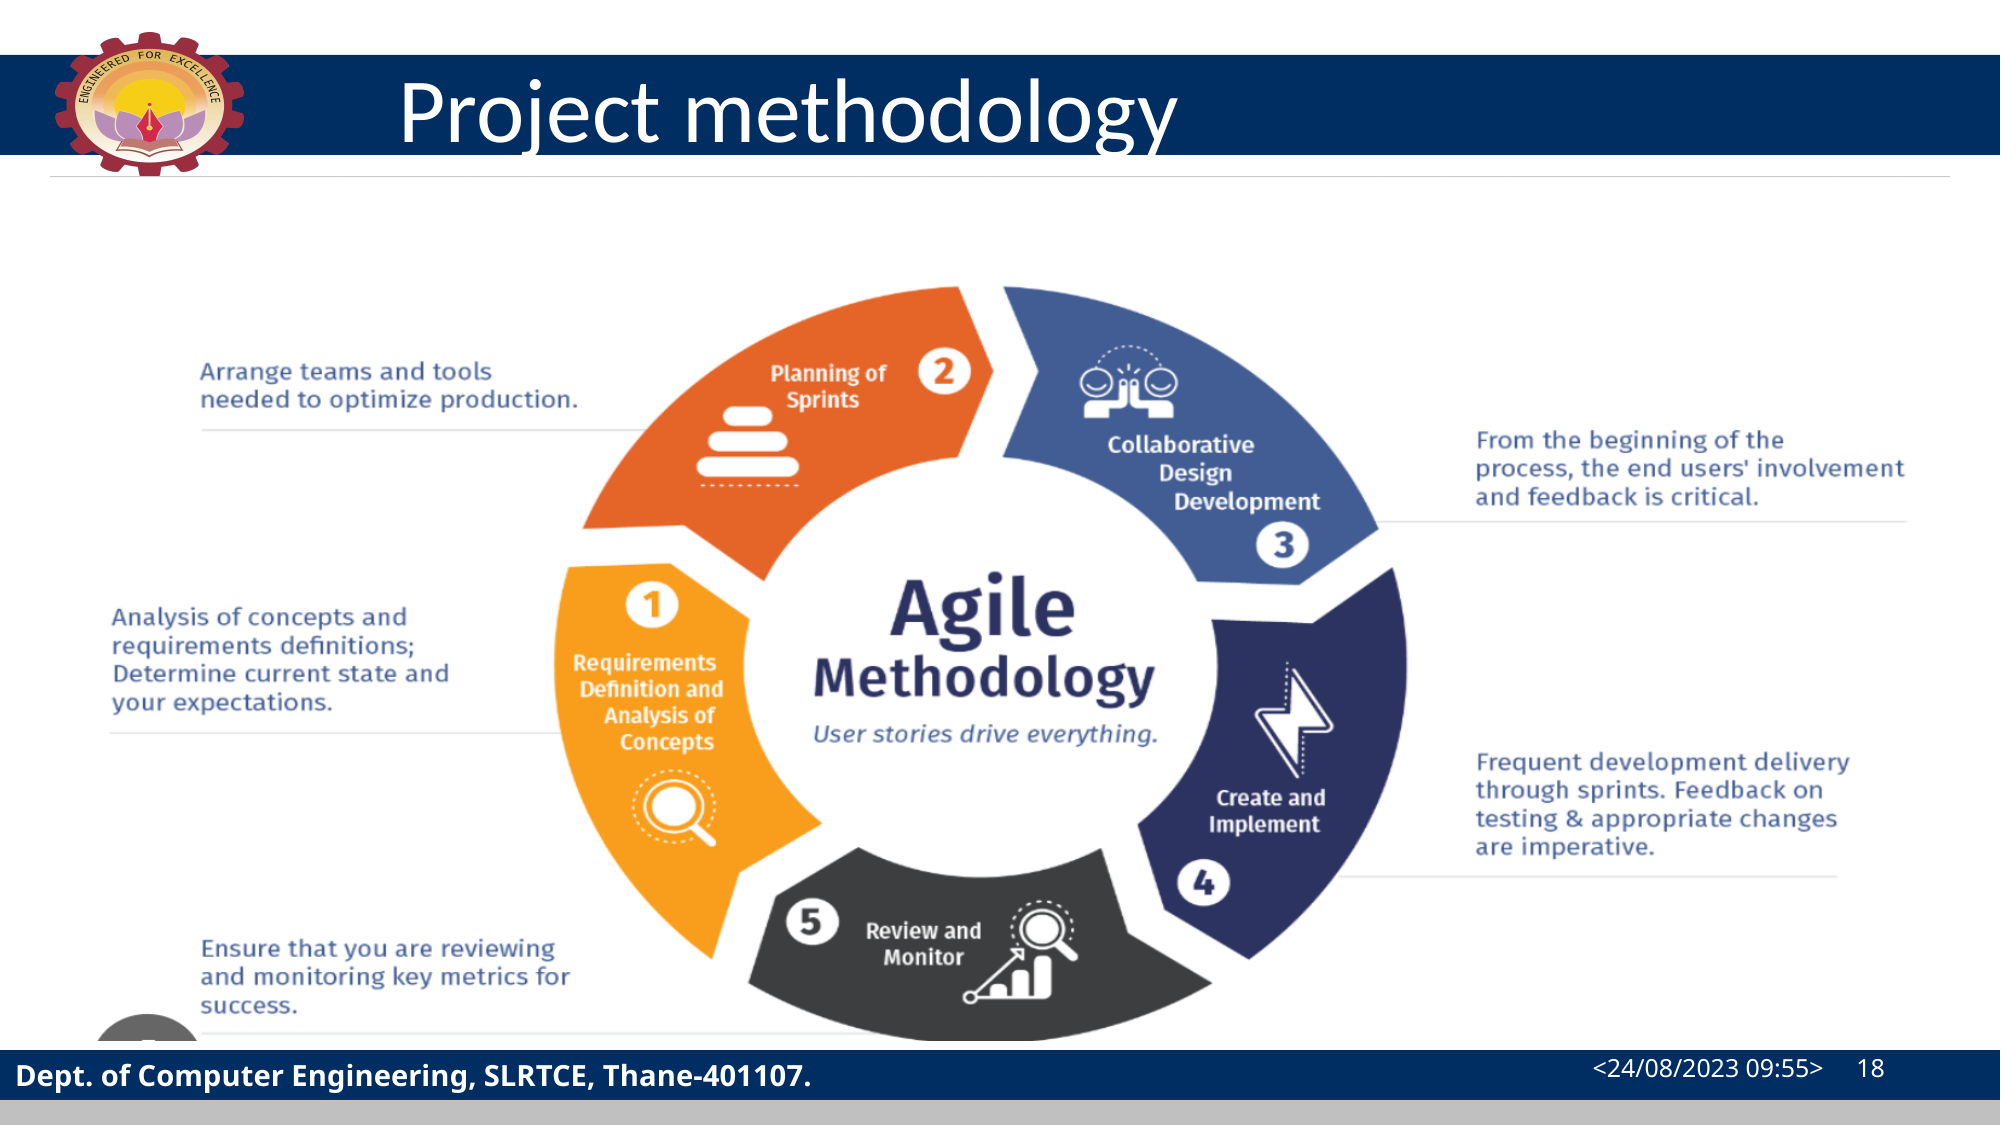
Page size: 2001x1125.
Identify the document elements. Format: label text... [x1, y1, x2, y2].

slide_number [1433, 1053, 1900, 1100]
table_cell GM1 [1951, 177, 1955, 200]
title Project methodology [383, 12, 1967, 200]
picture [49, 32, 1951, 1042]
